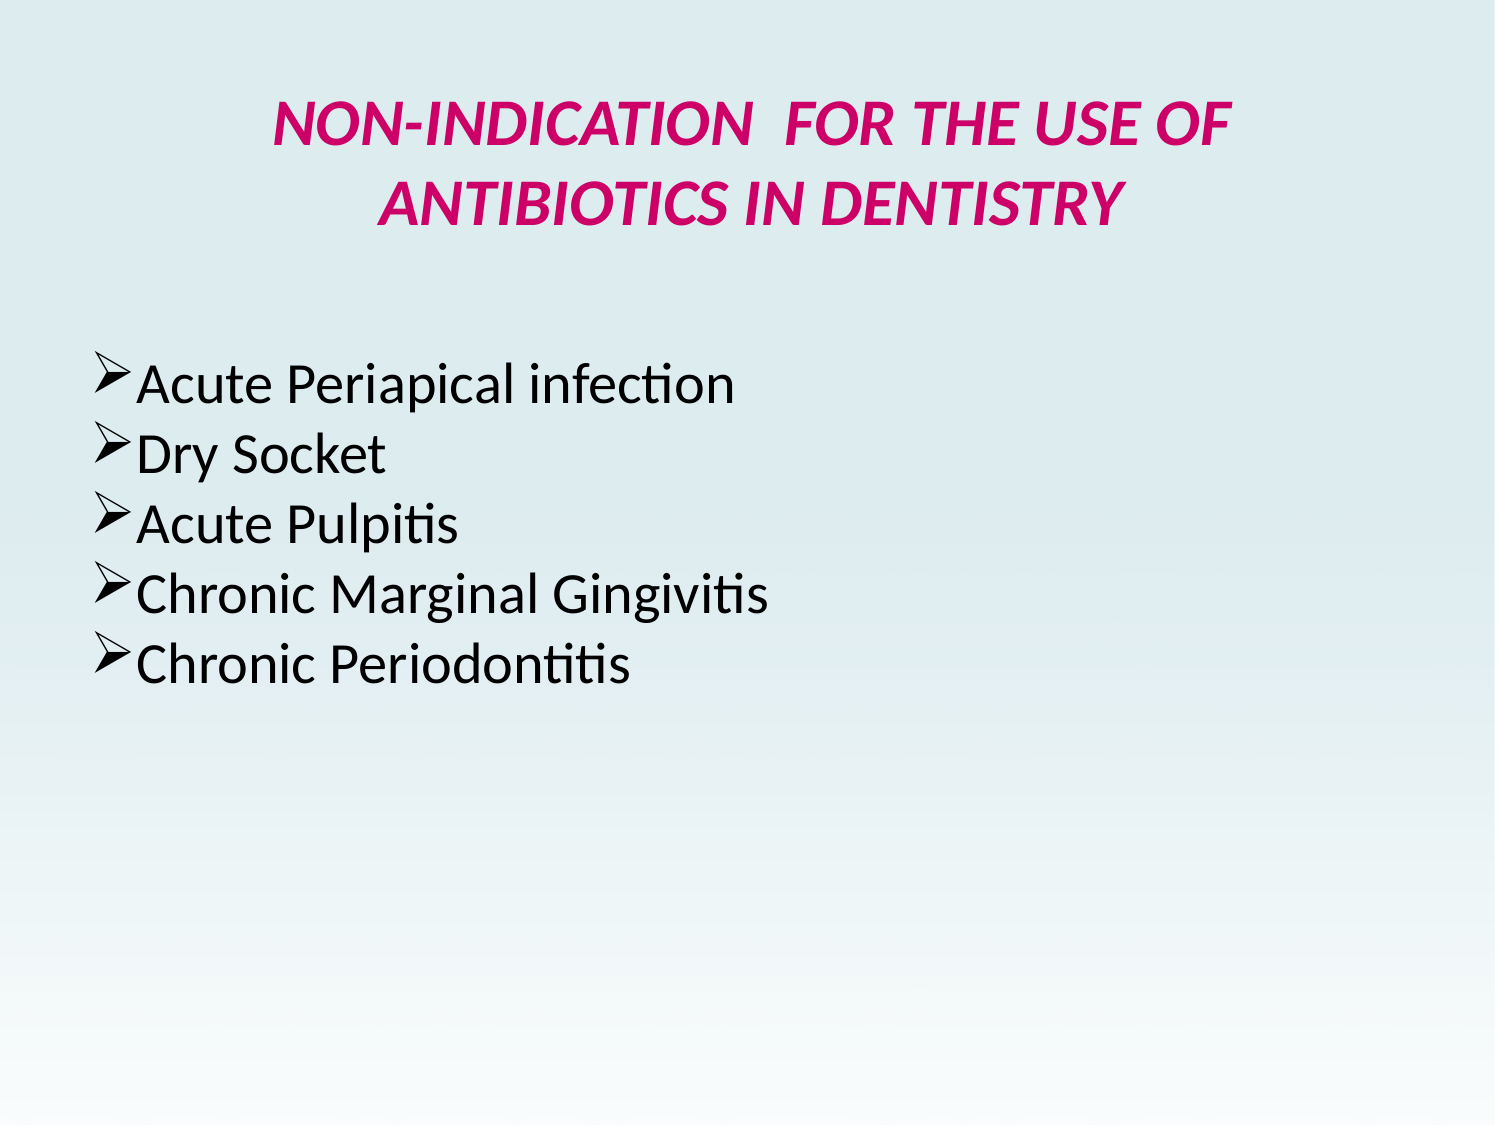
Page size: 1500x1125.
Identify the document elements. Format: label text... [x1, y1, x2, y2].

text_box Acute Periapical infection Dry Socket Acute Pulpitis Chronic Marginal Gingivitis Chronic Periodontitis [74, 337, 1125, 703]
title NON-INDICATION FOR THE USE OF ANTIBIOTICS IN DENTISTRY [137, 76, 1363, 267]
picture [0, 0, 1495, 1125]
